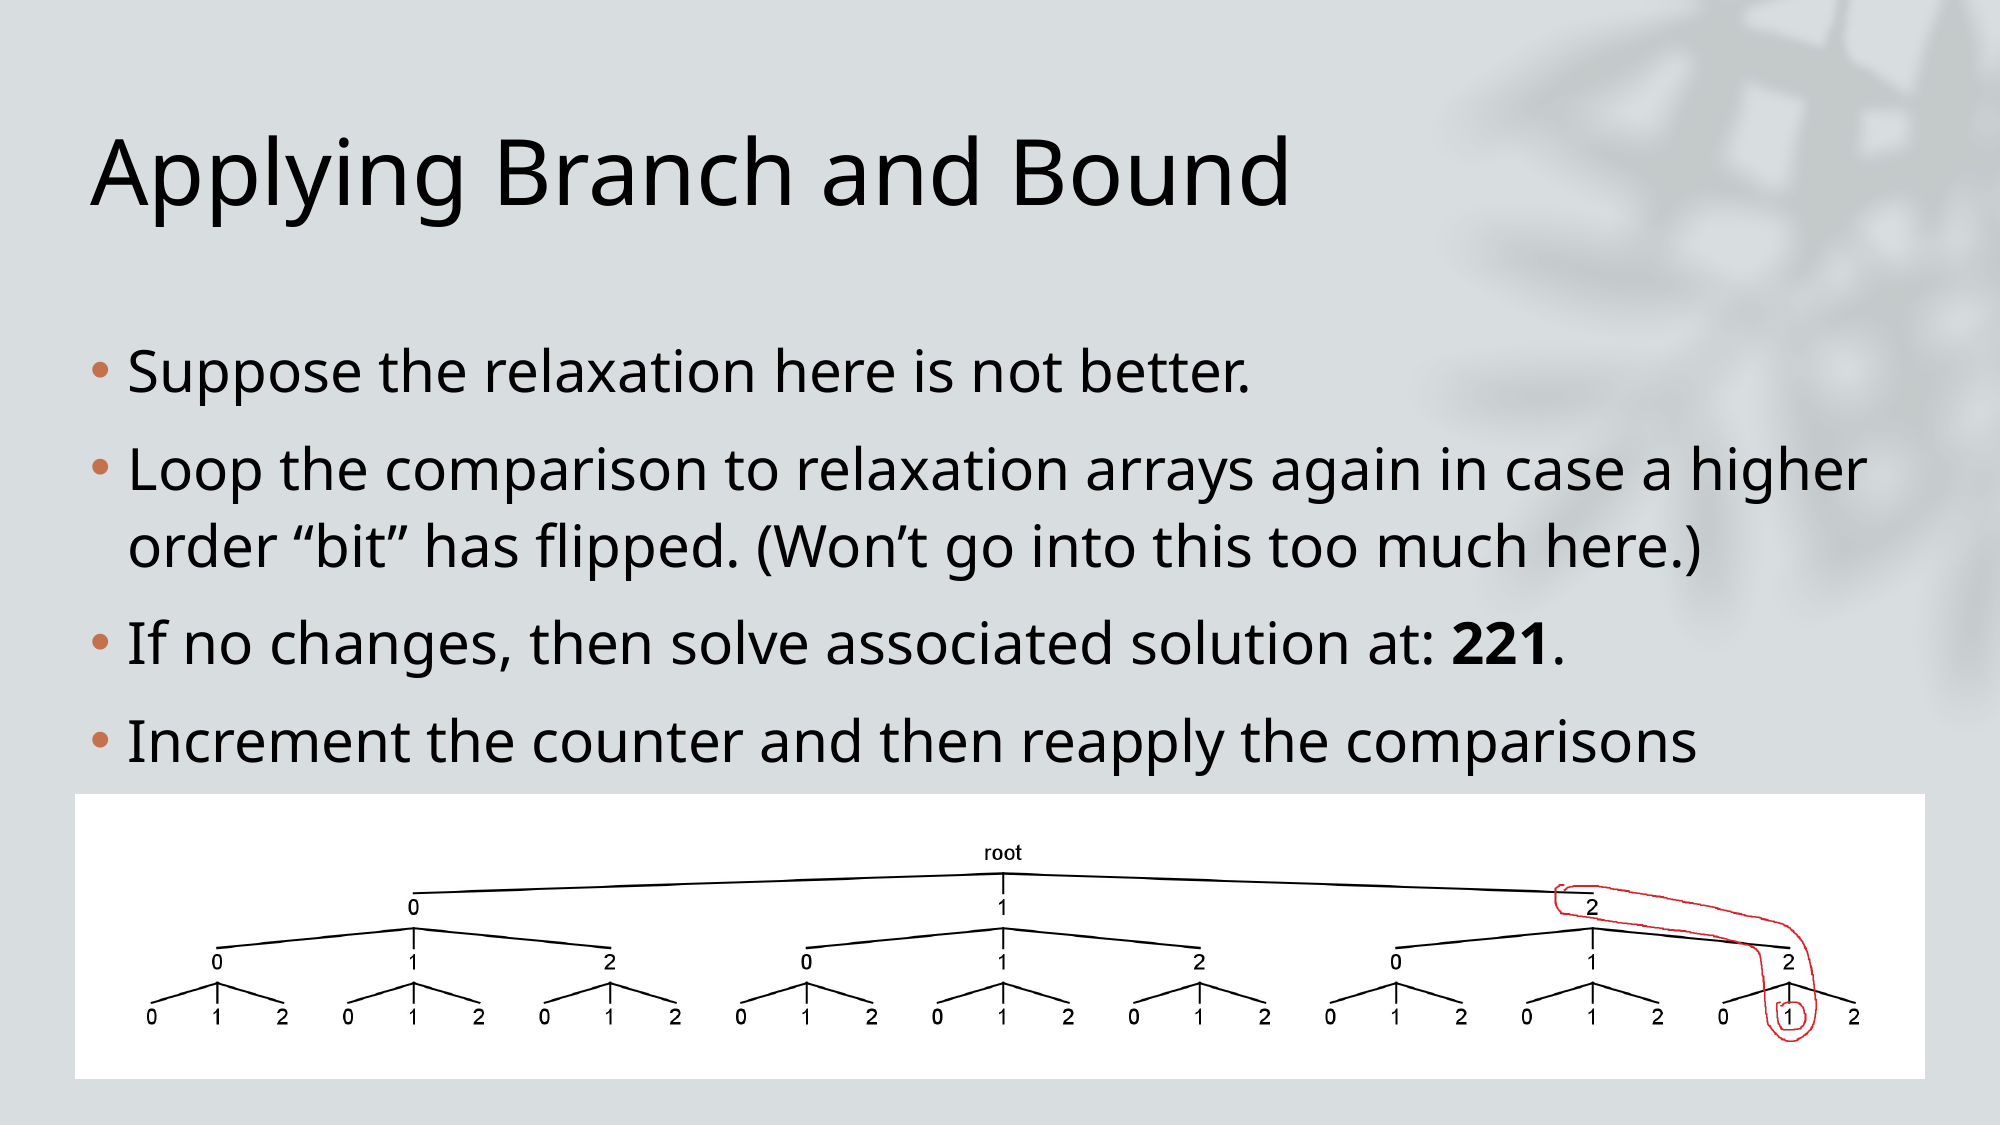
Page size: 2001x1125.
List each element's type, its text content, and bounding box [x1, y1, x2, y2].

title Applying Branch and Bound [75, 60, 1863, 278]
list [75, 794, 1925, 1079]
text_box Suppose the relaxation here is not better. Loop the comparison to relaxation arrays again in case a higher order “bit” has flipped. (Won’t go into this too much here.) If no changes, then solve associated solution at: 221. Increment the counter and then reapply the comparisons [75, 319, 1925, 794]
